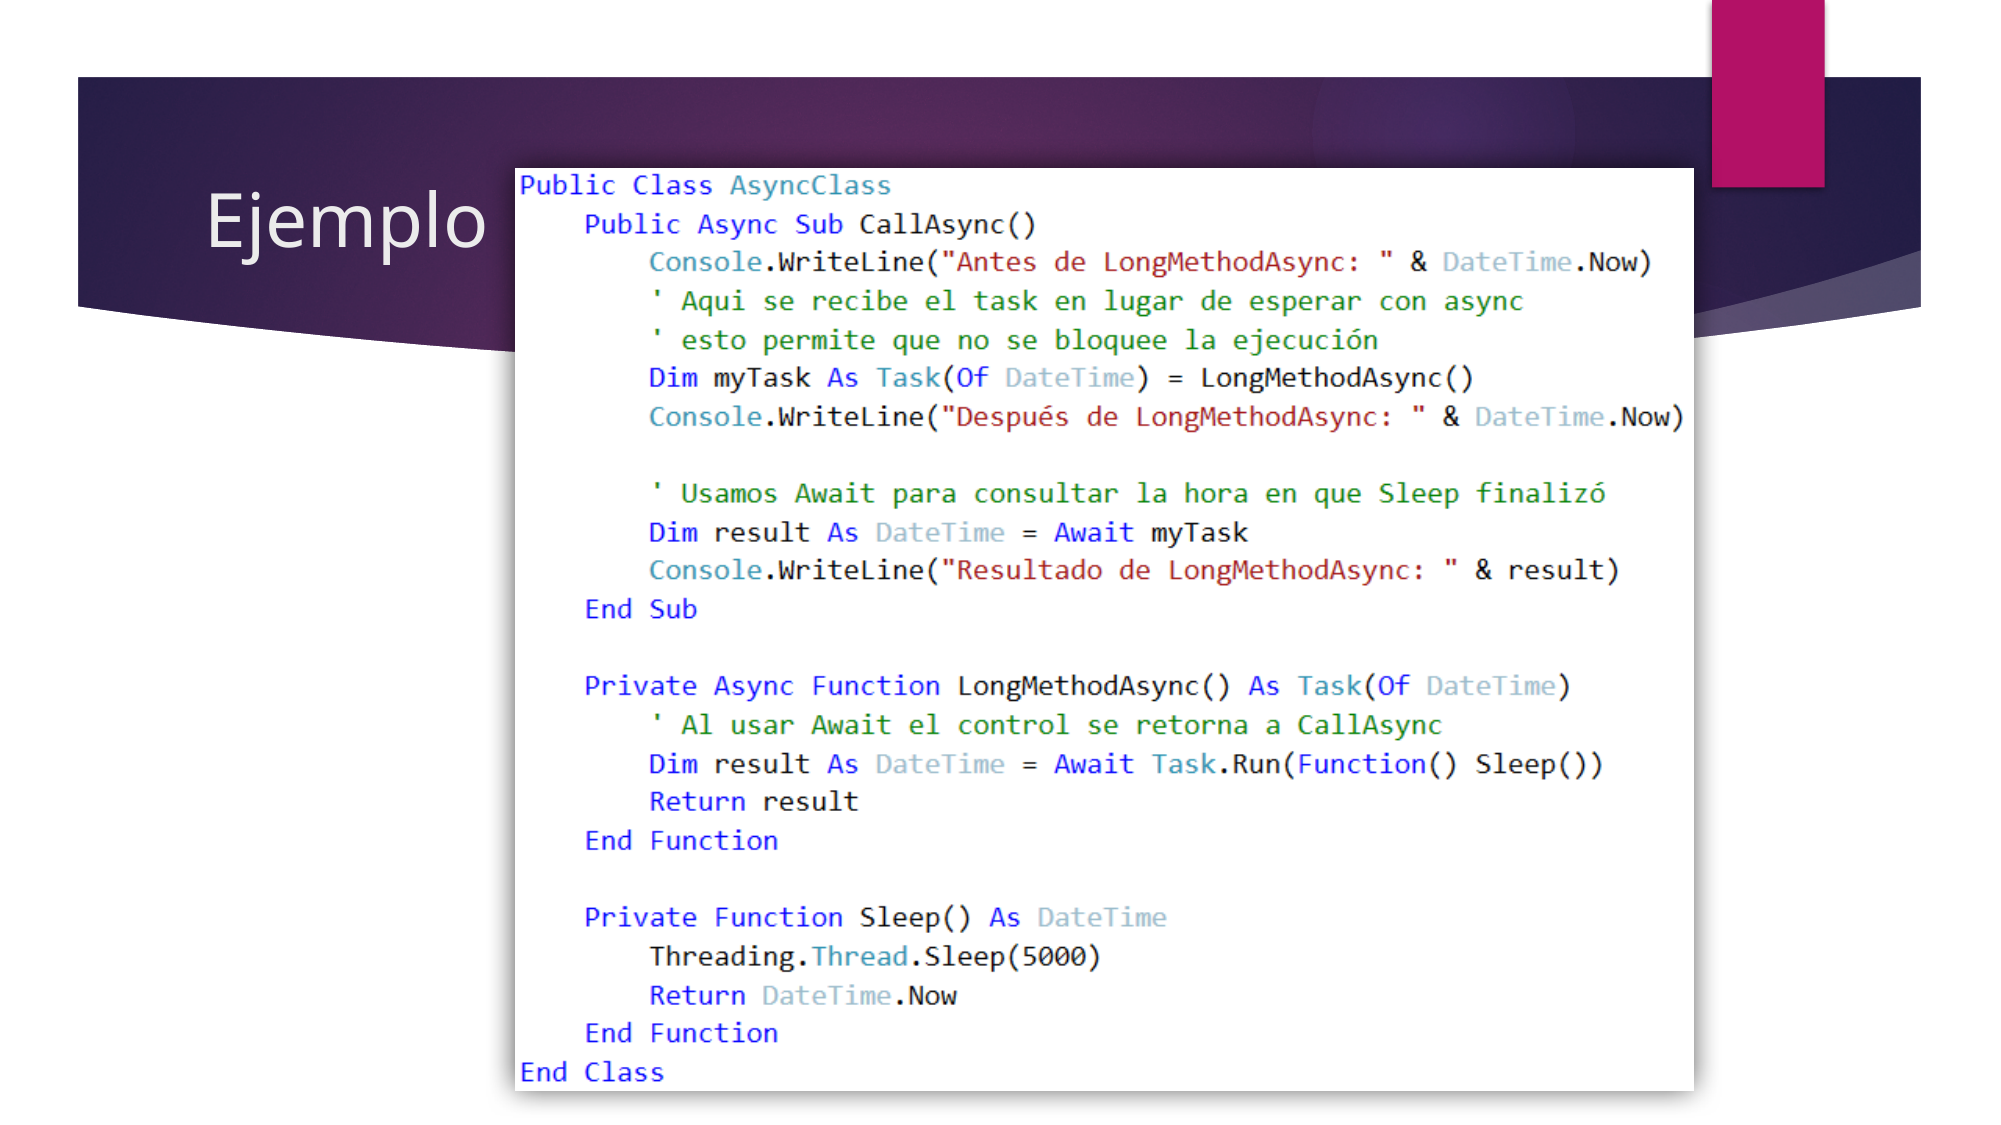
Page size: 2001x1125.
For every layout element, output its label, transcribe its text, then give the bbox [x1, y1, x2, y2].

picture [515, 168, 1694, 1091]
title Ejemplo [189, 159, 500, 276]
